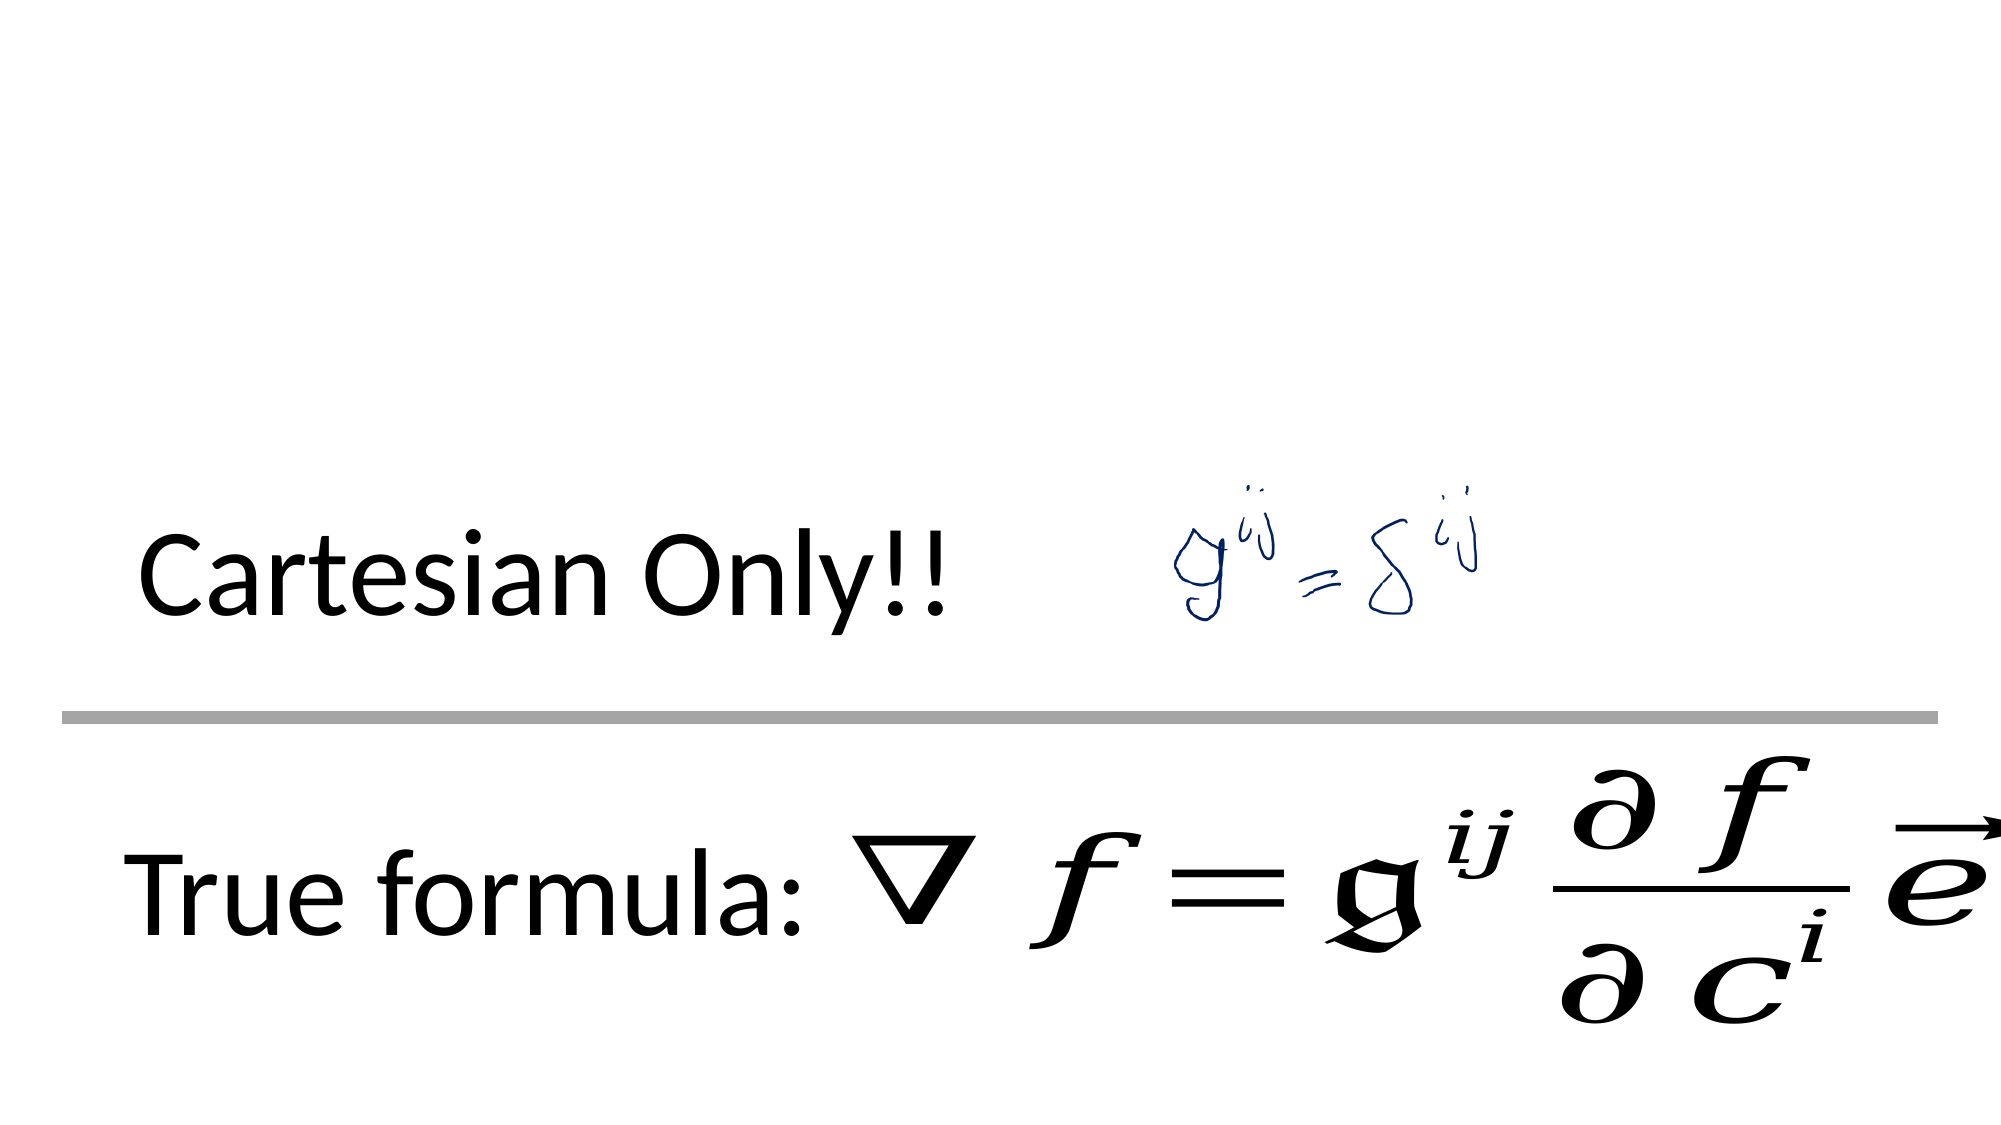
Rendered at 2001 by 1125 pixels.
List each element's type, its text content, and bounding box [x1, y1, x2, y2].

text_box Cartesian Only!! [122, 482, 1120, 648]
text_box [108, 742, 2000, 1047]
picture [1174, 485, 1487, 631]
